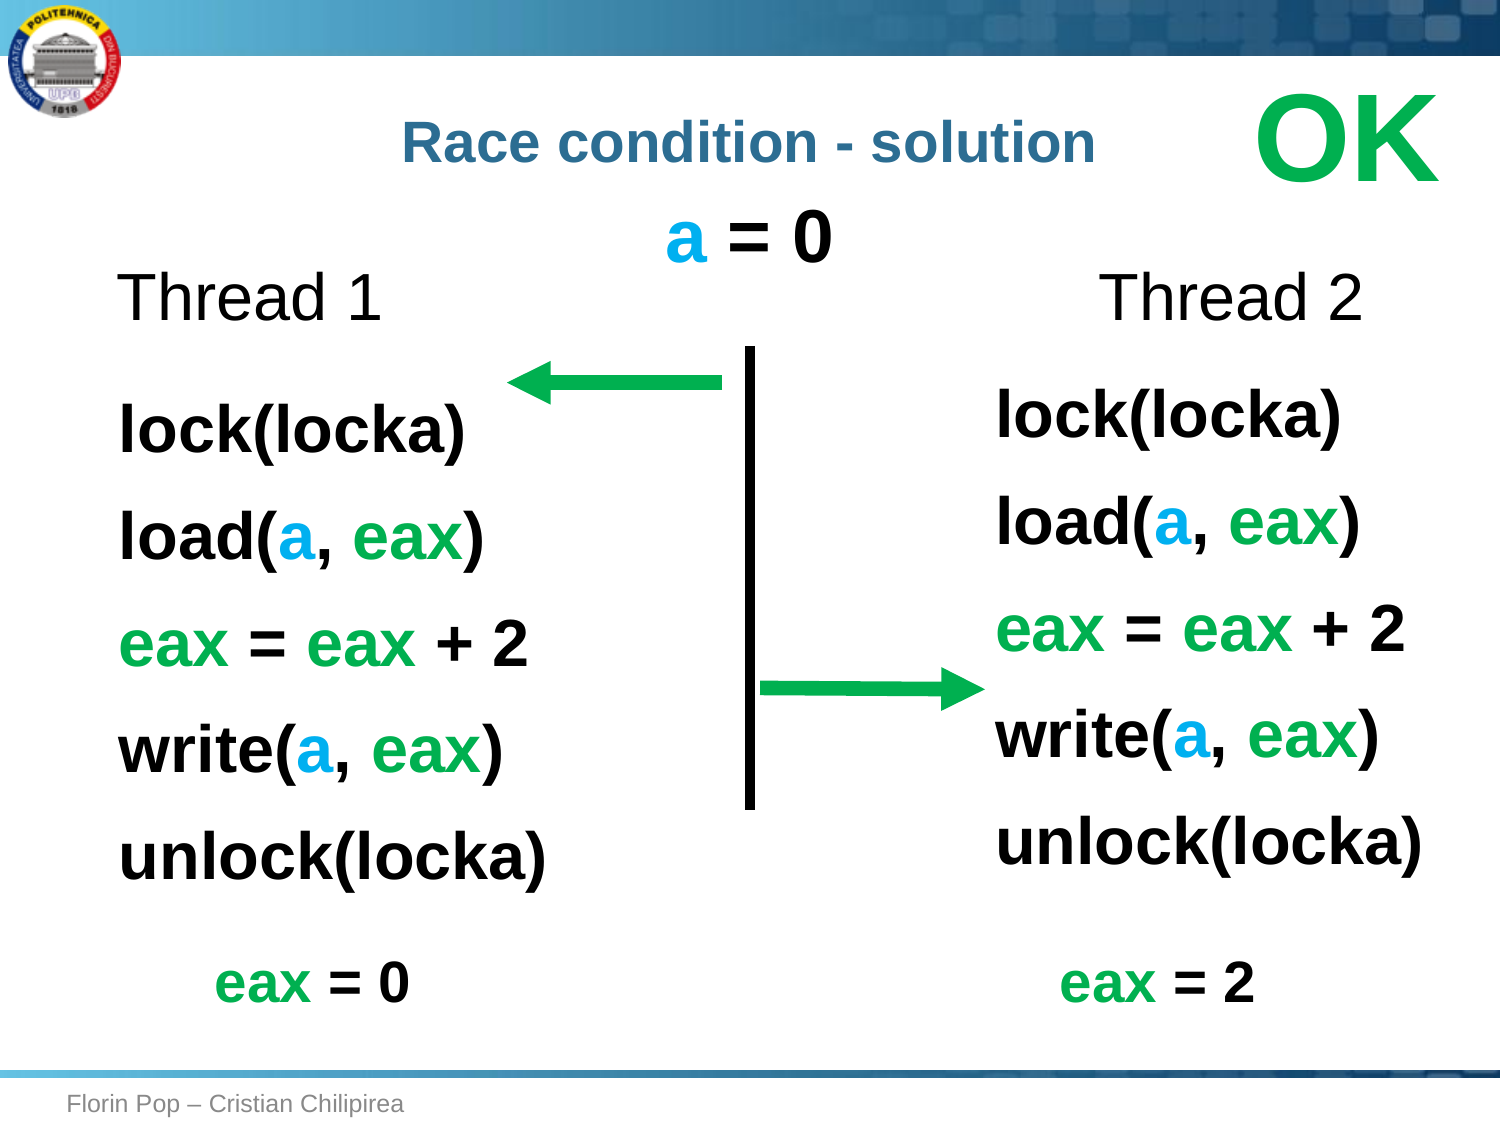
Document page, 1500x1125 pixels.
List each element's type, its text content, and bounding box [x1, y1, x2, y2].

text_box Thread 2 [1098, 246, 1487, 346]
text_box eax = 2 [1045, 937, 1361, 1022]
text_box a = 0 [650, 180, 850, 286]
picture [0, 1070, 1500, 1078]
text_box Thread 1 [116, 246, 505, 346]
list lock(locka) load(a, eax) eax = eax + 2 write(a, eax) unlock(locka) [118, 378, 597, 922]
text_box OK [1238, 49, 1456, 215]
footer Florin Pop – Cristian Chilipirea [51, 1083, 1157, 1125]
picture [0, 0, 1500, 118]
text_box eax = 0 [199, 937, 516, 1022]
title Race condition - solution [51, 102, 1238, 178]
text_box lock(locka) load(a, eax) eax = eax + 2 write(a, eax) unlock(locka) [995, 363, 1473, 907]
